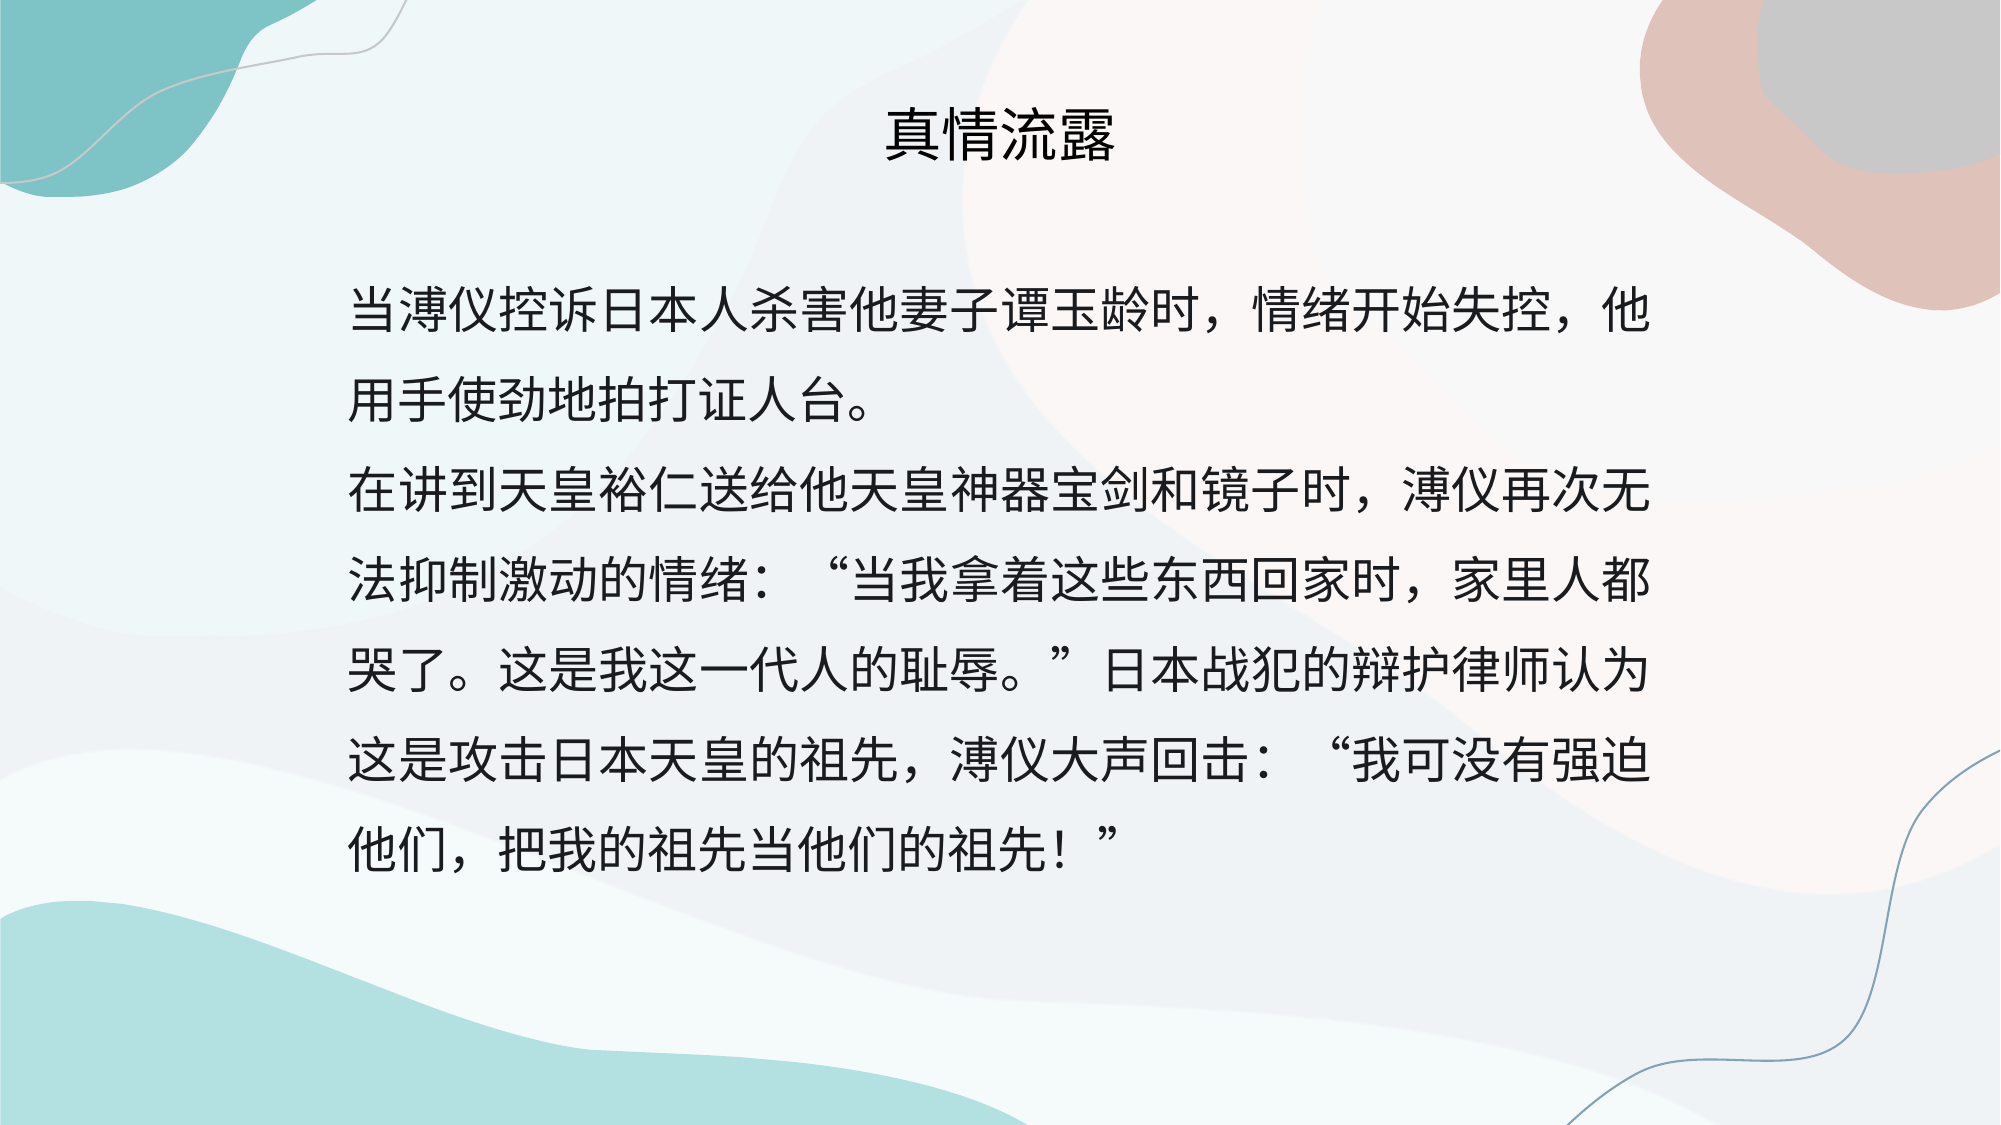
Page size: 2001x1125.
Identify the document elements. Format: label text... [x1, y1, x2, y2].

text_box 当溥仪控诉日本人杀害他妻子谭玉龄时，情绪开始失控，他用手使劲地拍打证人台。 在讲到天皇裕仁送给他天皇神器宝剑和镜子时，溥仪再次无法抑制激动的情绪：“当我拿着这些东西回家时，家里人都哭了。这是我这一代人的耻辱。”日本战犯的辩护律师认为这是攻击日本天皇的祖先，溥仪大声回击：“我可没有强迫他们，把我的祖先当他们的祖先！” [333, 241, 1667, 887]
text_box 真情流露 [639, 91, 1361, 176]
